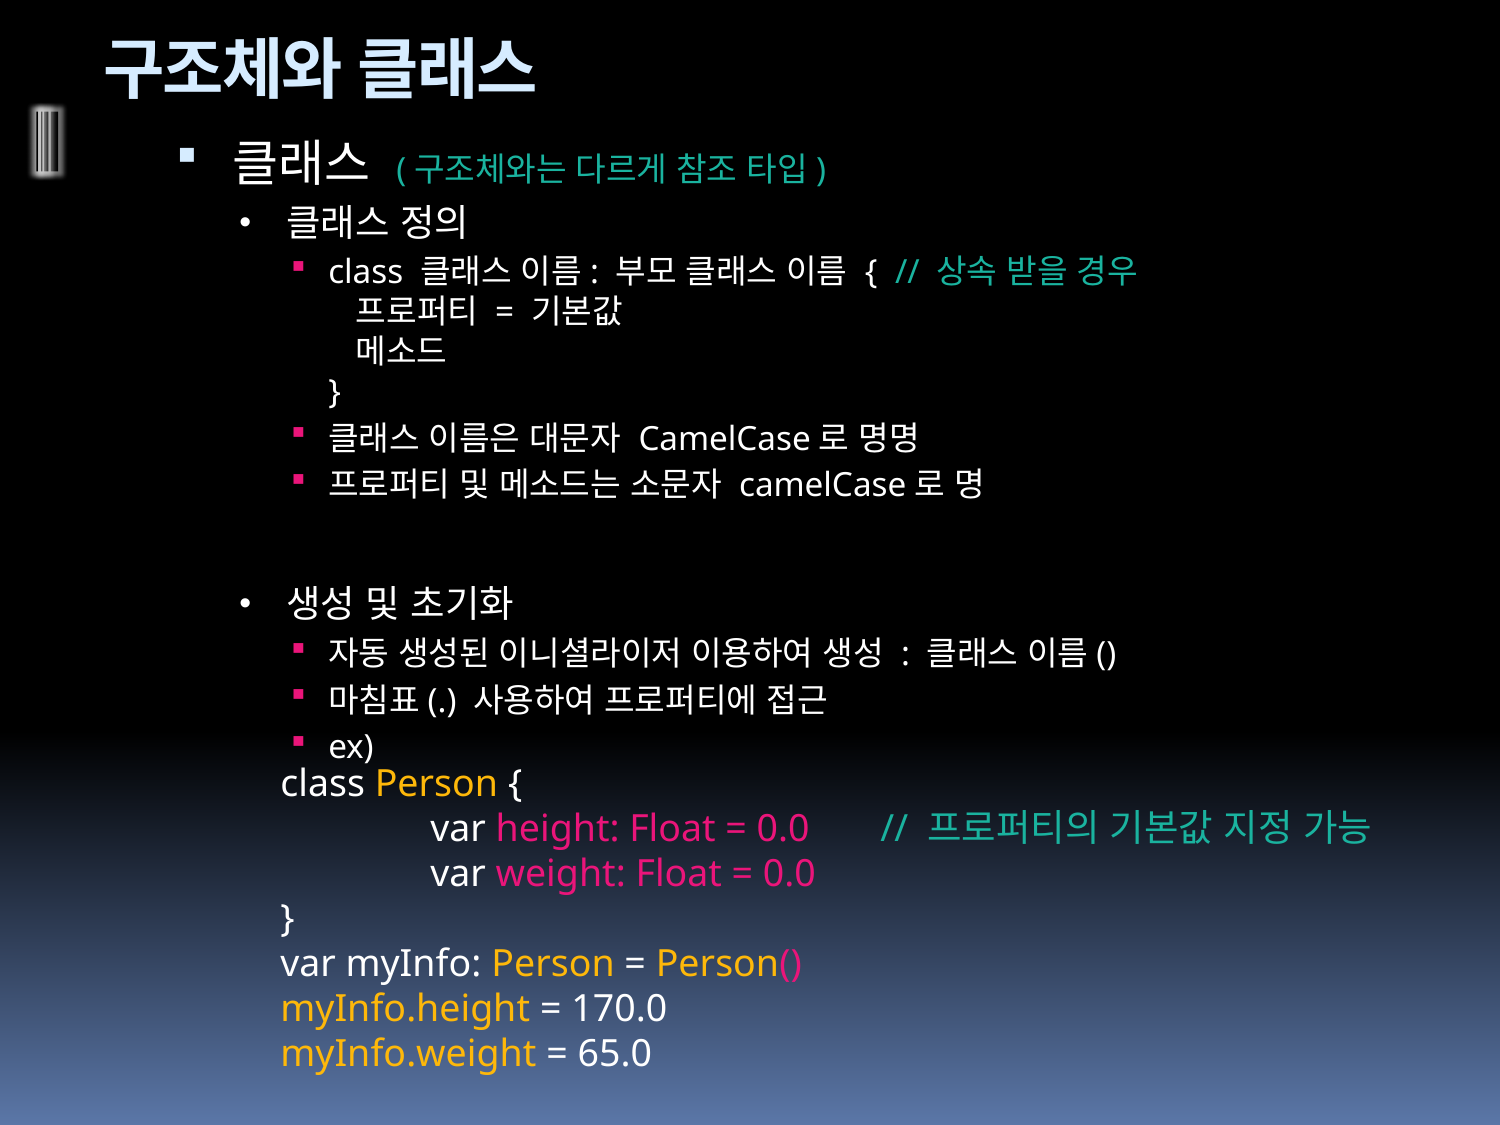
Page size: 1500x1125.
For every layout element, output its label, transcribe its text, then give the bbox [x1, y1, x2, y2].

title 구조체와 클래스 [88, 19, 1500, 117]
list 클래스 (구조체와는 다르게 참조 타입) 클래스 정의 class 클래스 이름: 부모 클래스 이름 { // 상속 받을 경우 프로퍼티 = 기본값 메소드 } 클래스 이름은 대문자 CamelCase로 명명 프로퍼티 및 메소드는 소문자 camelCase로 명 생성 및 초기화 자동 생성된 이니셜라이저 이용하여 생성 : 클래스 이름() 마침표(.) 사용하여 프로퍼티에 접근 ex) [150, 124, 1500, 1046]
text_box class Person { var height: Float = 0.0 // 프로퍼티의 기본값 지정 가능 var weight: Float = 0.0 } var myInfo: Person = Person() myInfo.height = 170.0 myInfo.weight = 65.0 [265, 751, 1500, 1082]
